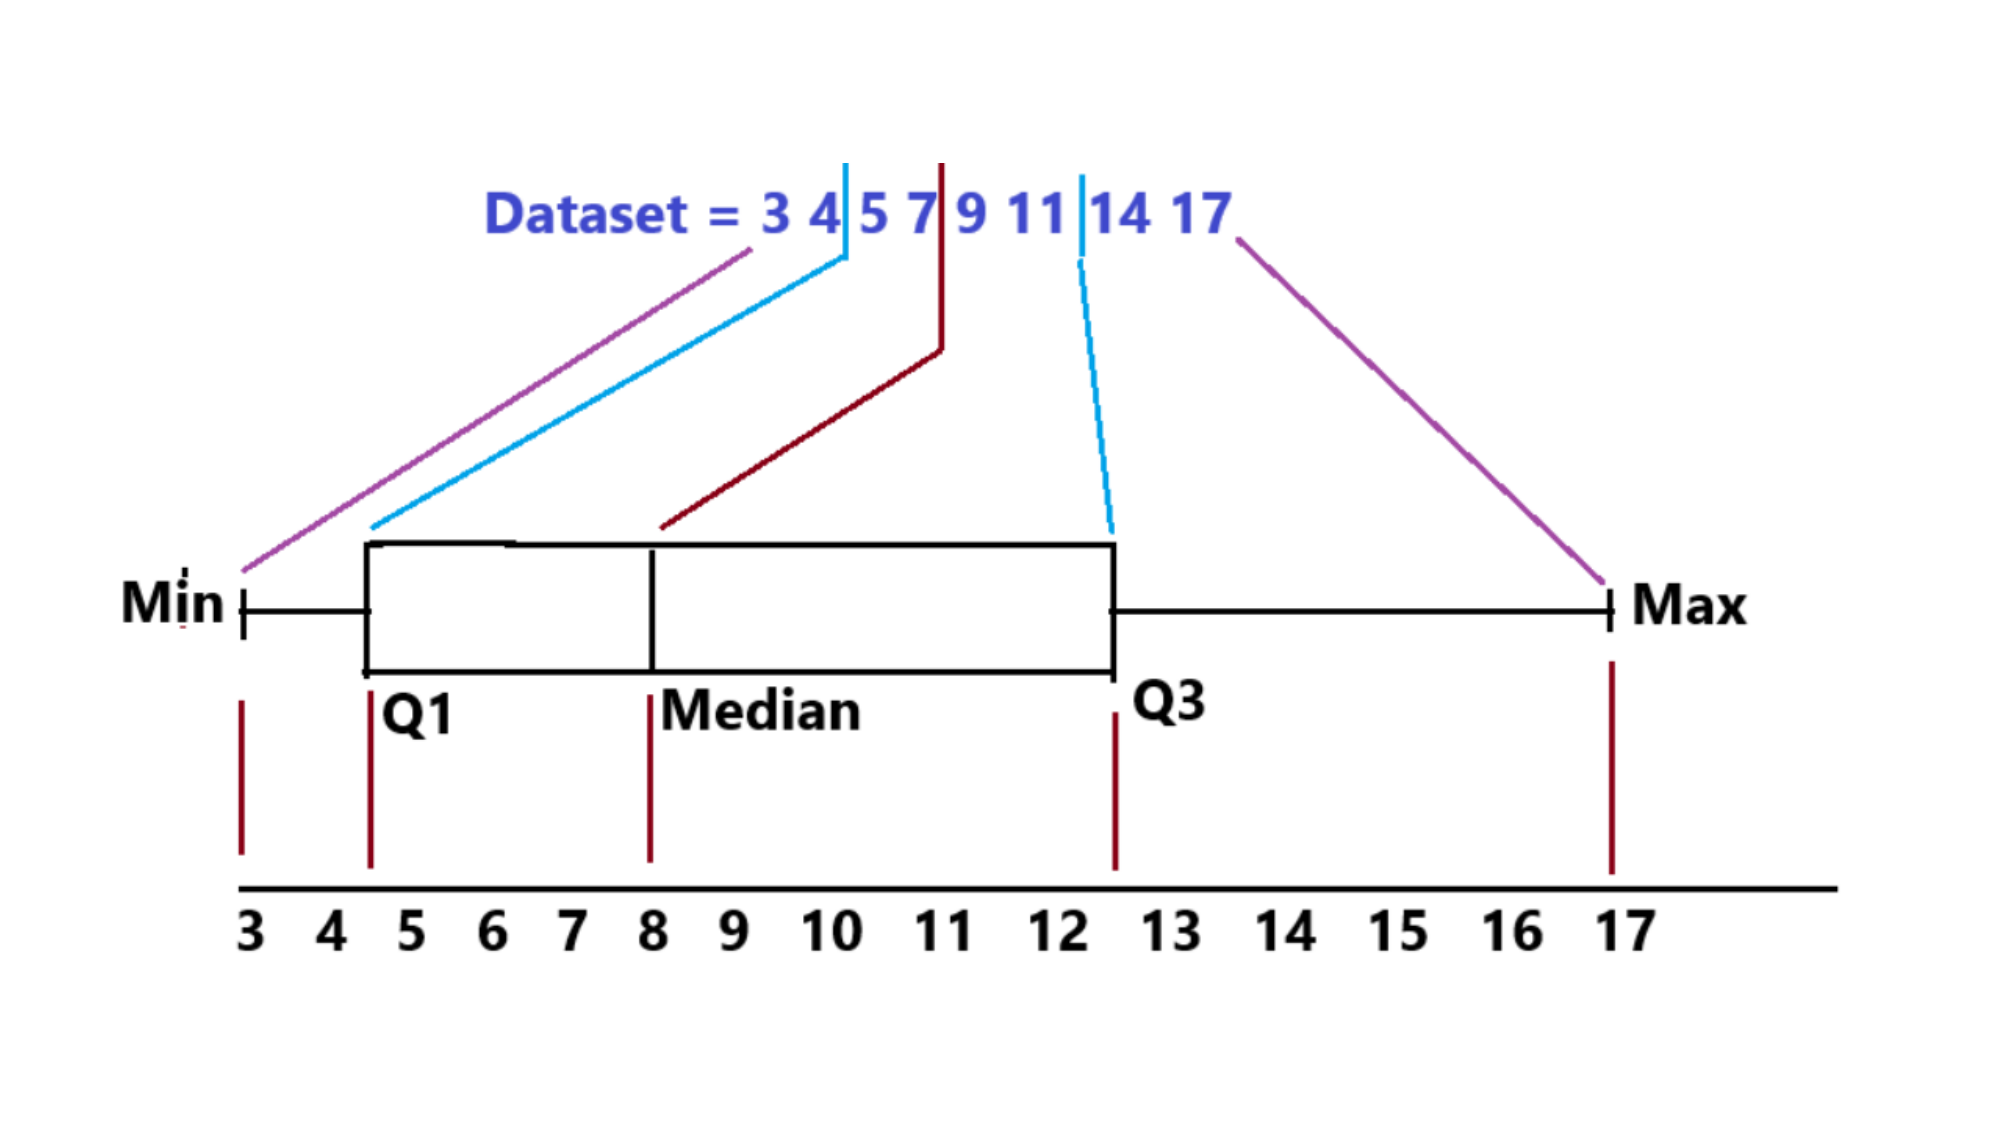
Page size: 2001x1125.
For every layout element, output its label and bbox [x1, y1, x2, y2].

picture [81, 162, 1847, 963]
